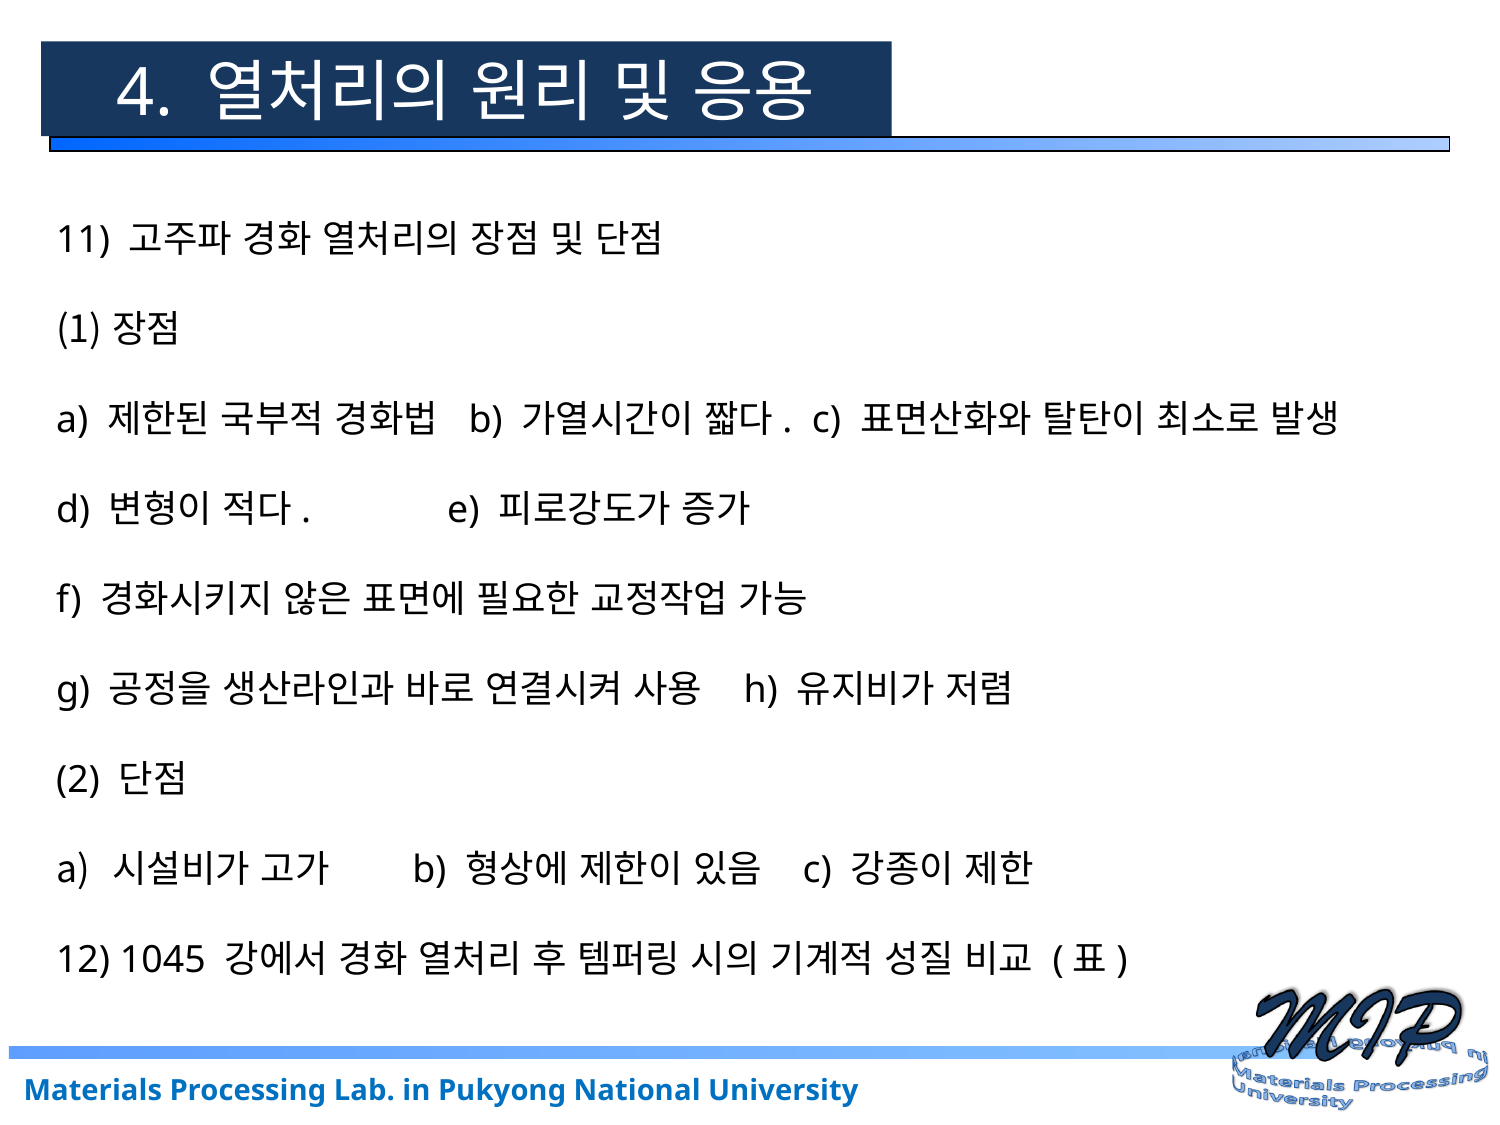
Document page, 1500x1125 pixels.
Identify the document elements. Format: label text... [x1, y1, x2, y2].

text_box 4. 열처리의 원리 및 응용 [41, 41, 892, 137]
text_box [8, 958, 1500, 1125]
text_box [50, 137, 1450, 151]
text_box 11) 고주파 경화 열처리의 장점 및 단점 장점 a) 제한된 국부적 경화법 b) 가열시간이 짧다. c) 표면산화와 탈탄이 최소로 발생 d) 변형이 적다. e) 피로강도가 증가 f) 경화시키지 않은 표면에 필요한 교정작업 가능 g) 공정을 생산라인과 바로 연결시켜 사용 h) 유지비가 저렴 (2) 단점 시설비가 고가 b) 형상에 제한이 있음 c) 강종이 제한 12) 1045 강에서 경화 열처리 후 템퍼링 시의 기계적 성질 비교 (표) [41, 208, 1483, 956]
